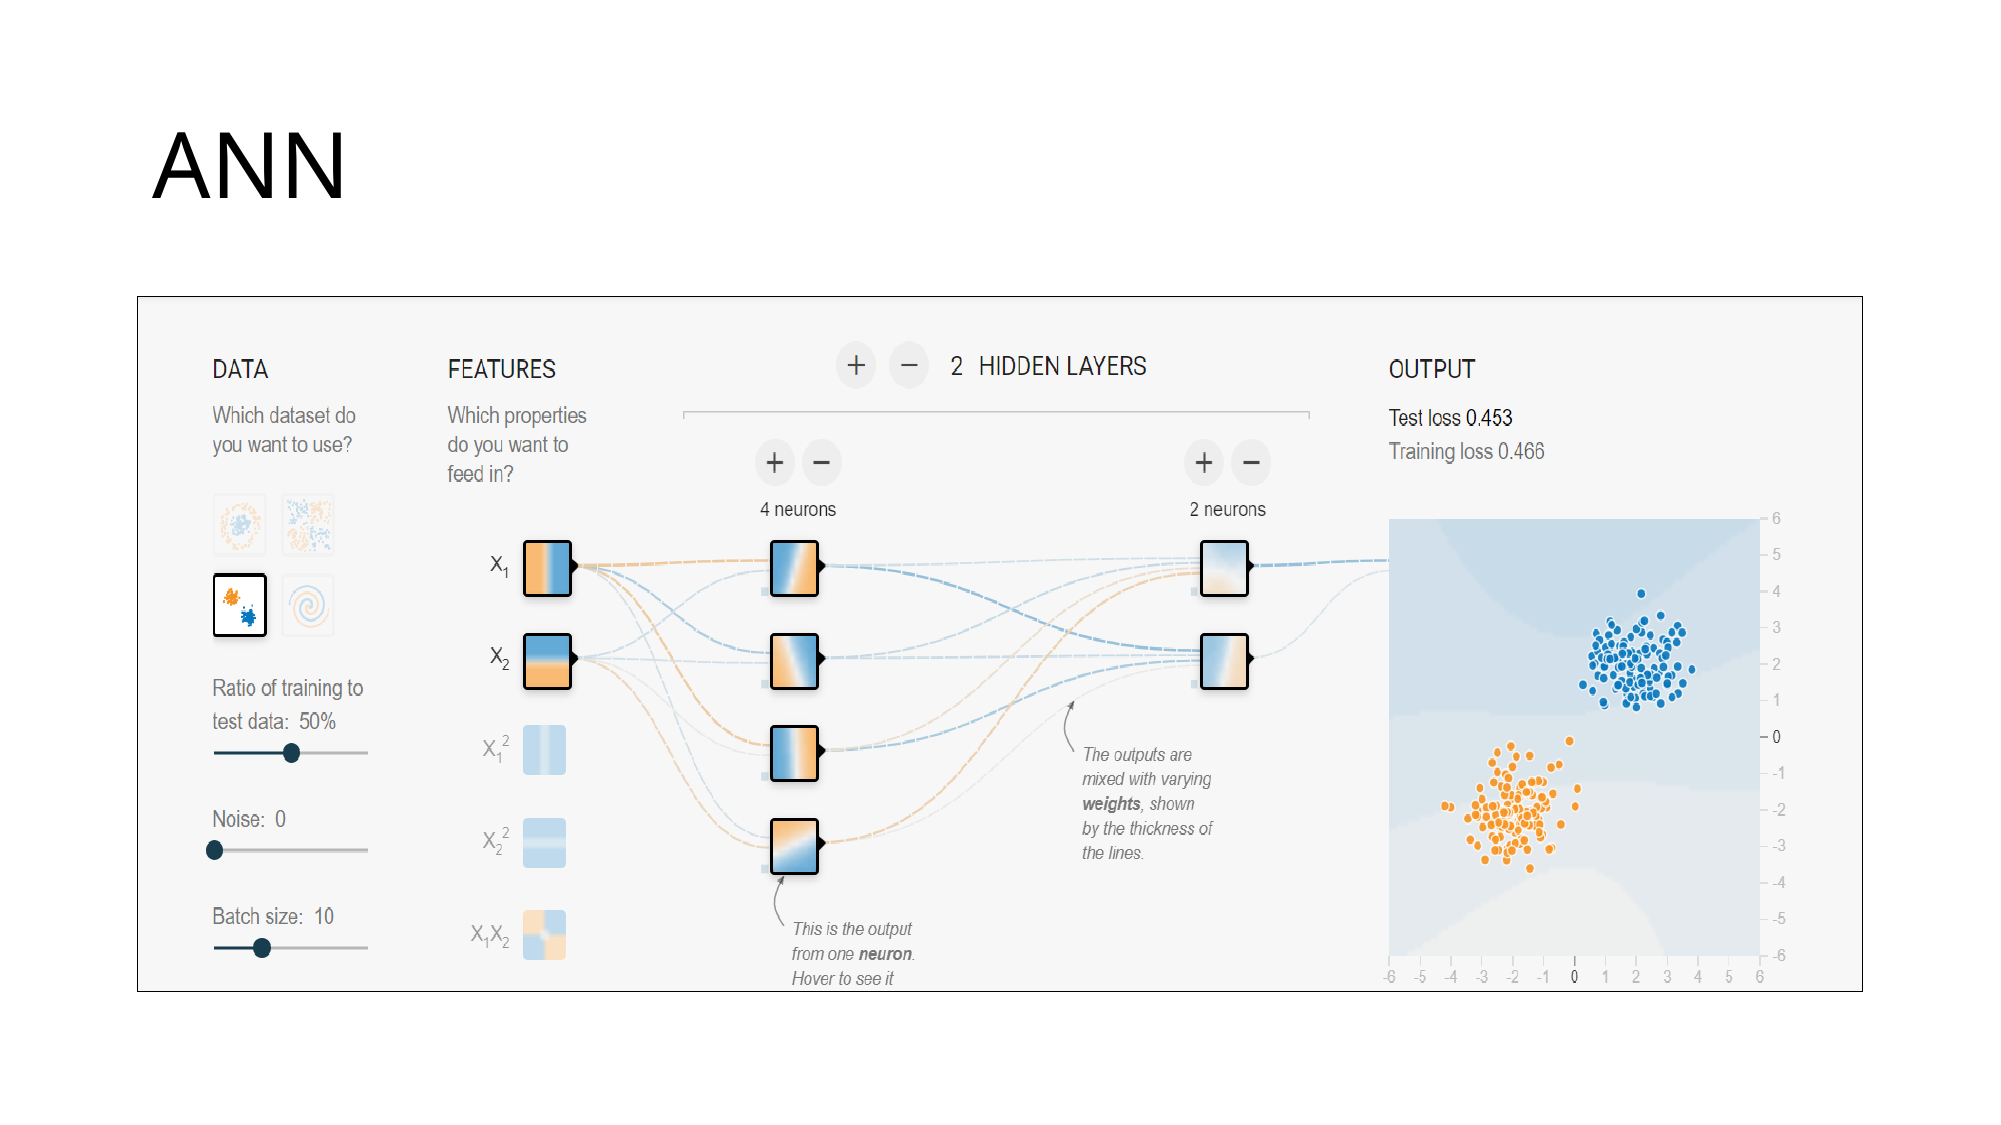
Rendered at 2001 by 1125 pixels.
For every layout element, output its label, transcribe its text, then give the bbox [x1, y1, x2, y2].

title ANN [137, 59, 1863, 278]
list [137, 296, 1863, 992]
